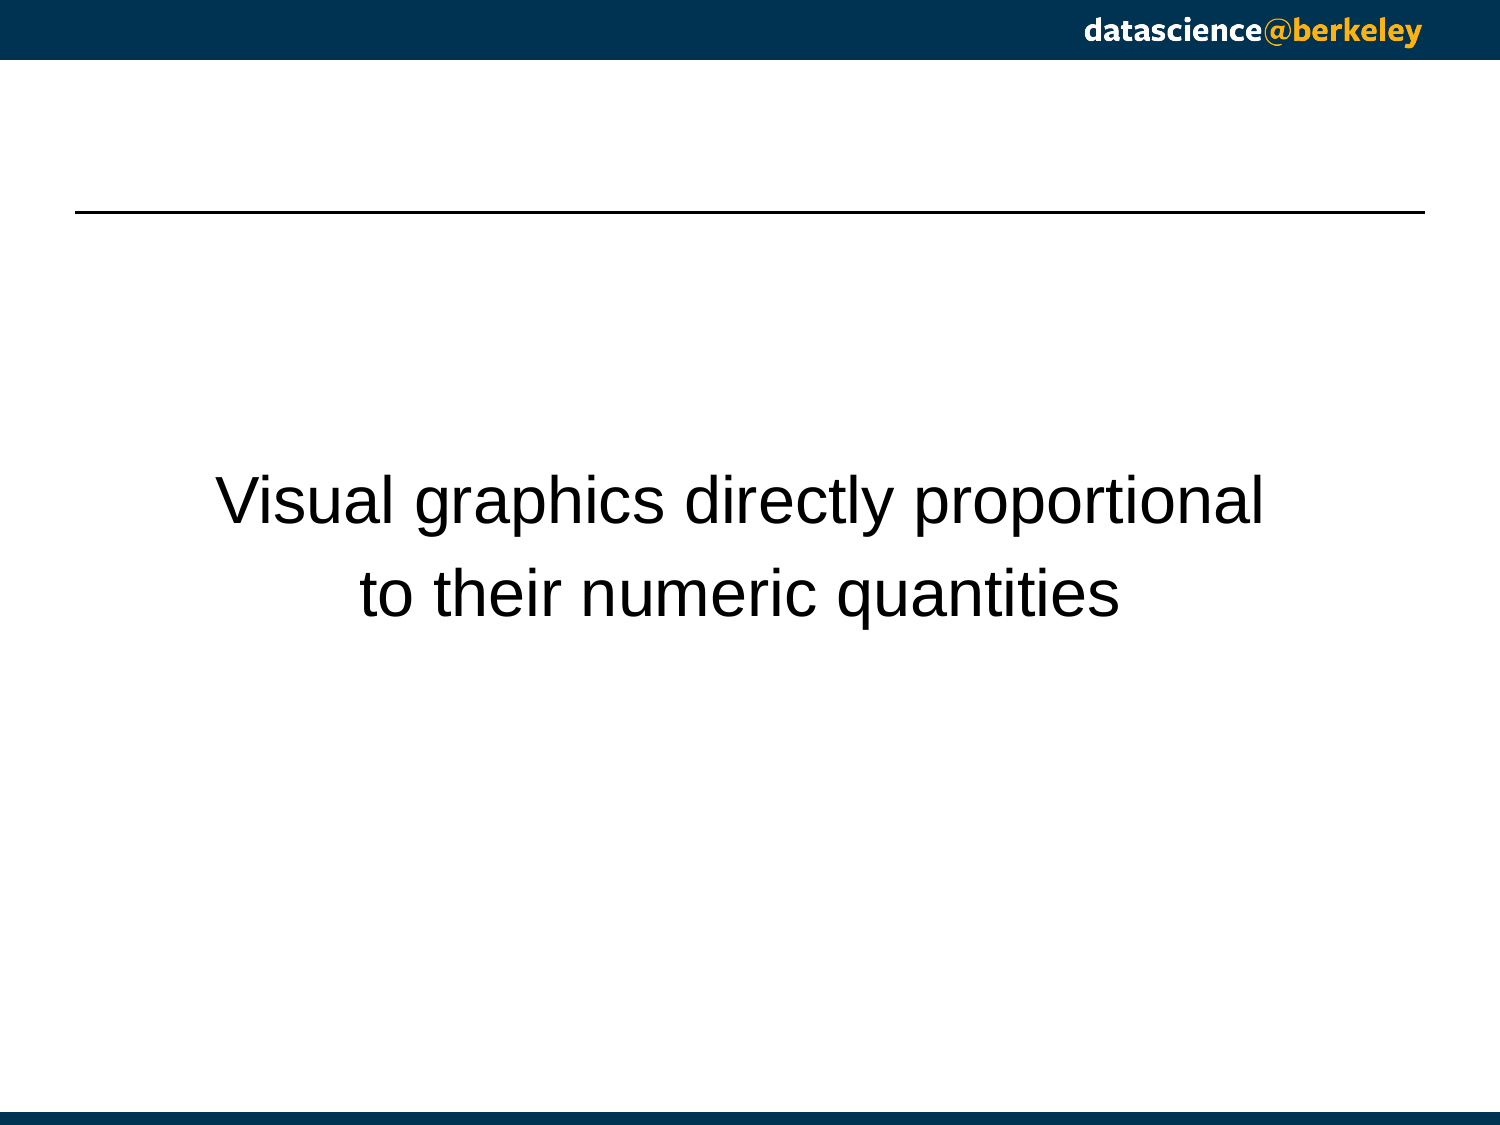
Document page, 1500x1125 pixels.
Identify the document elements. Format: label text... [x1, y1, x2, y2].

list Visual graphics directly proportional to their numeric quantities [75, 262, 1425, 1005]
picture [1079, 10, 1431, 52]
